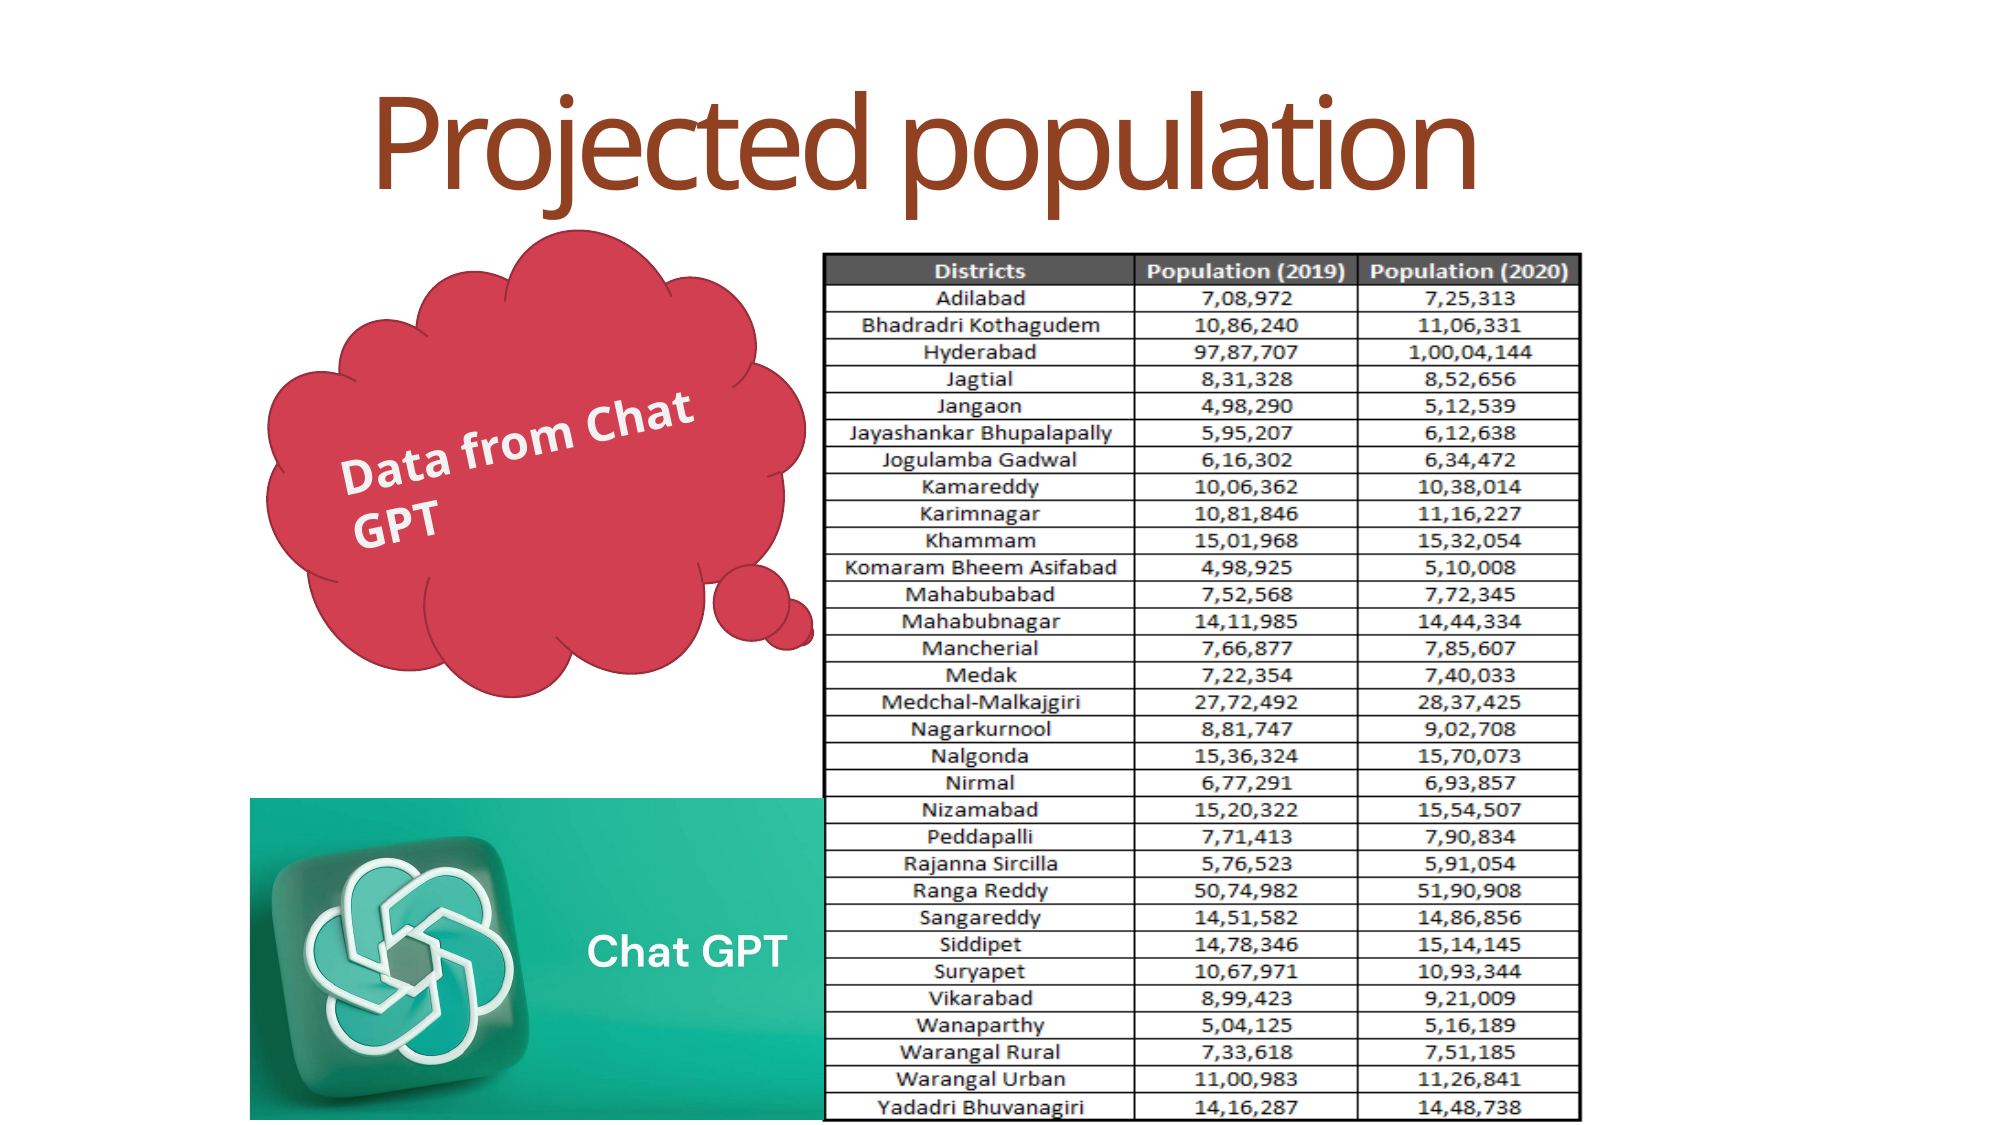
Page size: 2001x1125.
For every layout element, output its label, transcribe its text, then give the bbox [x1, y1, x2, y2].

text_box Projected population [367, 58, 1668, 216]
picture [249, 247, 1586, 1125]
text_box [279, 246, 803, 702]
